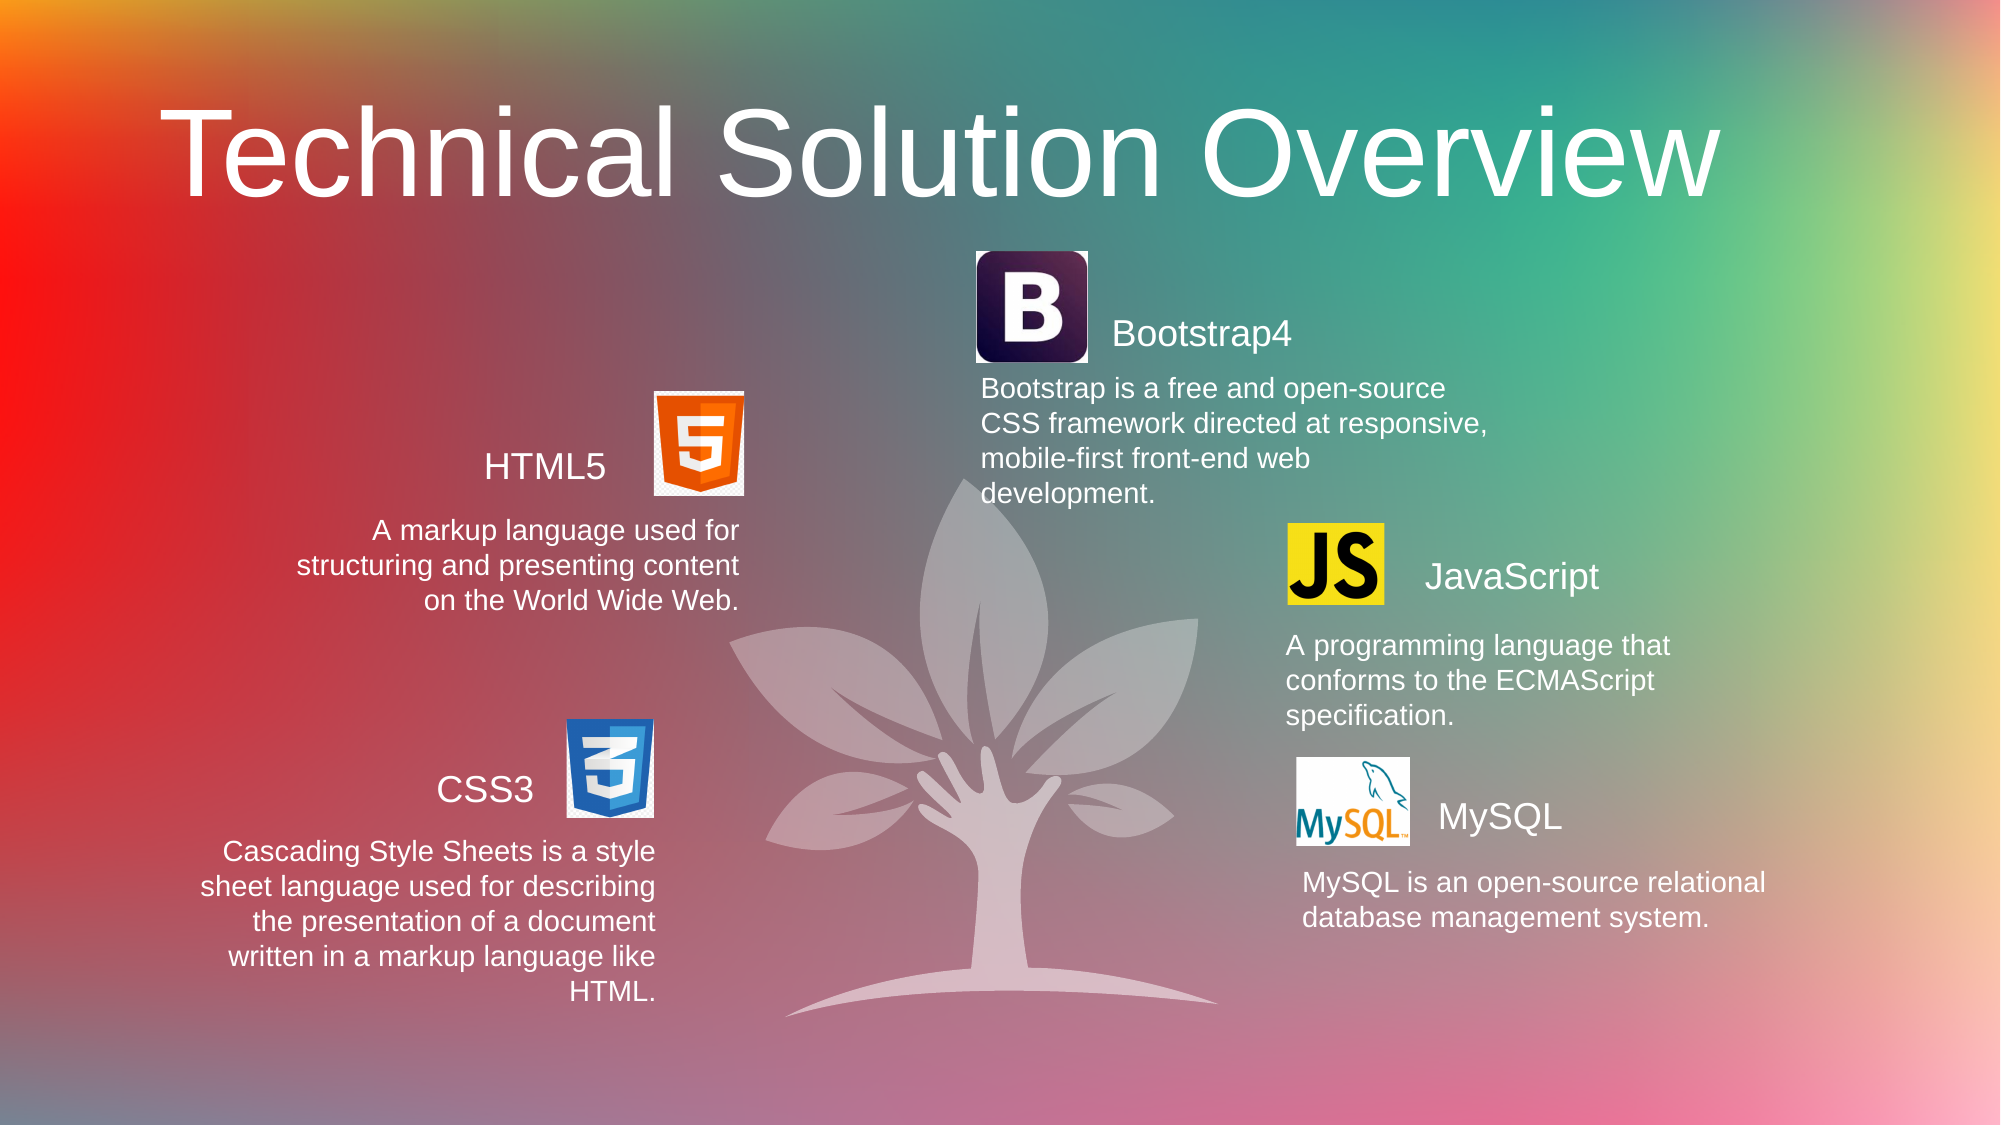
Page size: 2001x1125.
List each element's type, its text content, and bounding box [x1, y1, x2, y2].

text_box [1287, 523, 1385, 605]
text_box JavaScript [1410, 544, 1615, 605]
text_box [1296, 757, 1410, 846]
text_box Cascading Style Sheets is a style sheet language used for describing the presentation of a document written in a markup language like HTML. [184, 825, 672, 1015]
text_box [566, 719, 654, 818]
picture [0, 0, 2001, 1125]
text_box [653, 390, 745, 496]
text_box Bootstrap4 [1096, 301, 1308, 362]
text_box CSS3 [421, 757, 550, 818]
text_box A markup language used for structuring and presenting content on the World Wide Web. [268, 503, 729, 624]
text_box Bootstrap is a free and open-source CSS framework directed at responsive, mobile-first front-end web development. [965, 362, 1510, 517]
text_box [729, 478, 1219, 1018]
text_box Technical Solution Overview [143, 39, 1847, 232]
text_box A programming language that conforms to the ECMAScript specification. [1270, 618, 1815, 739]
text_box MySQL [1423, 784, 1578, 845]
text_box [976, 251, 1088, 363]
text_box HTML5 [469, 434, 622, 495]
text_box MySQL is an open-source relational database management system. [1287, 855, 1832, 941]
